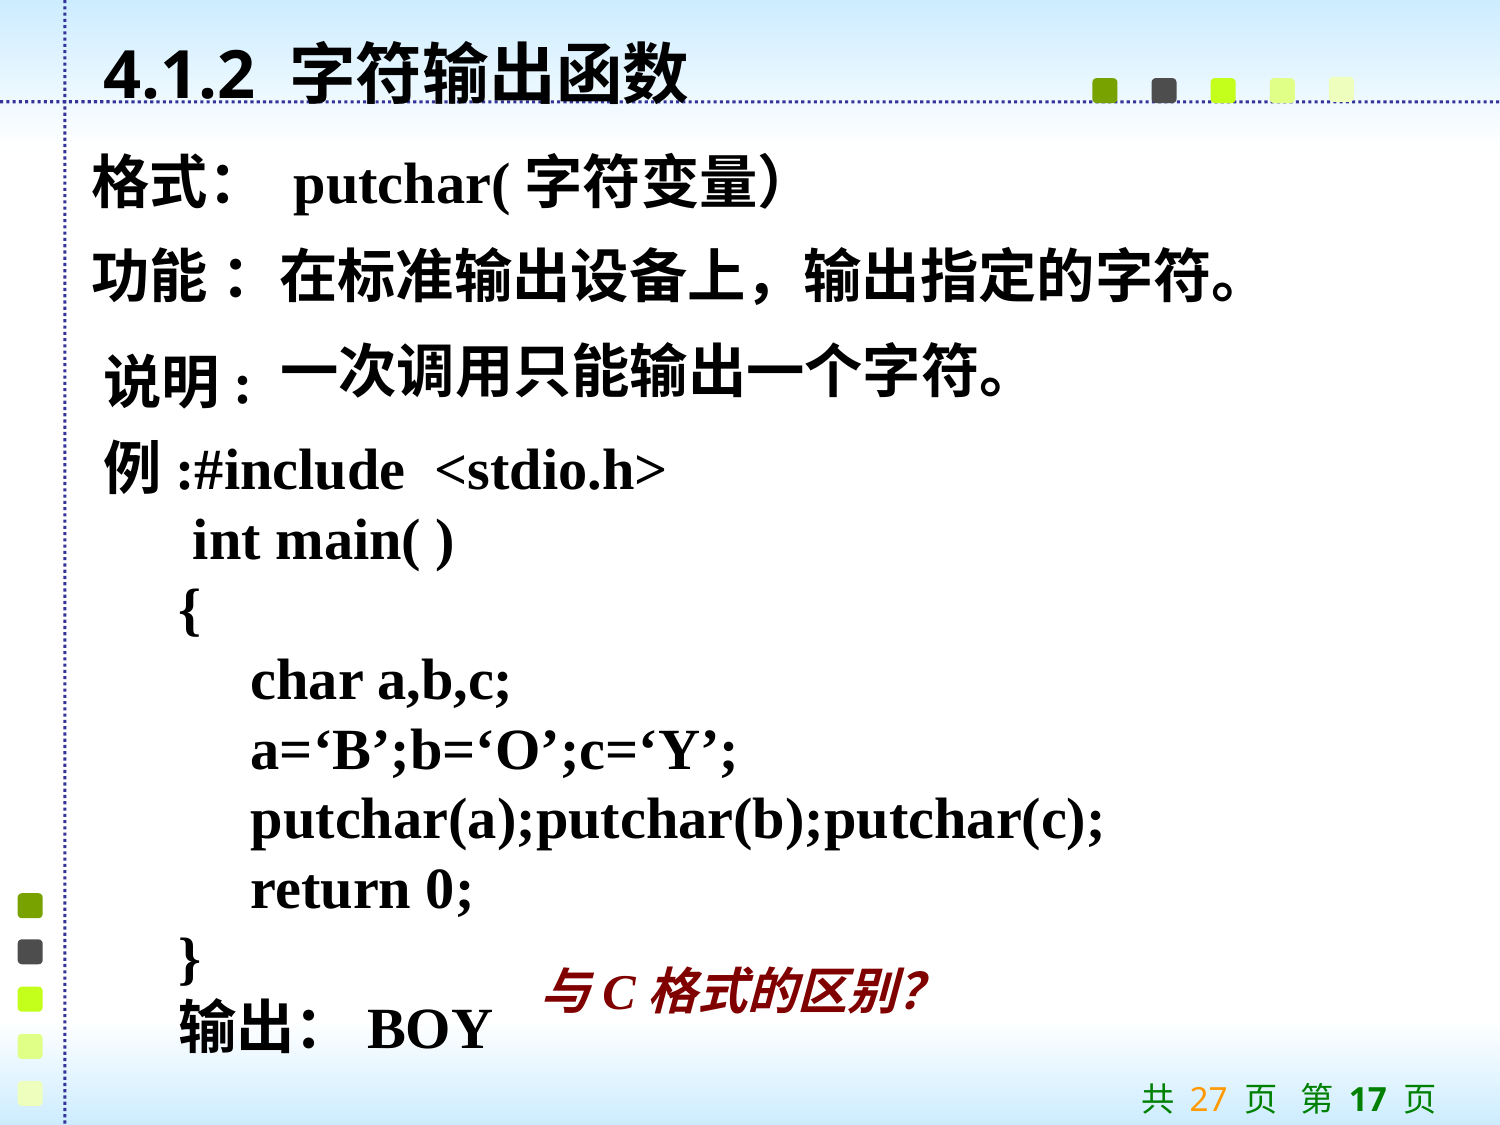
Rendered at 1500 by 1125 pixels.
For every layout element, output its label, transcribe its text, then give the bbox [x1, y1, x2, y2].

text_box 功能 ：在标准输出设备上，输出指定的字符。 [76, 231, 1361, 317]
slide_number 共 27 页 第 17 页 [1057, 1070, 1452, 1125]
text_box 格式： putchar(字符变量） [76, 137, 1058, 223]
text_box 一次调用只能输出一个字符。 [265, 326, 1286, 412]
text_box 4.1.2 字符输出函数 [88, 30, 916, 114]
text_box 说明: [88, 337, 301, 423]
text_box 例:#include <stdio.h> int main( ) { char a,b,c; a=‘B’;b=‘O’;c=‘Y’; putchar(a);putchar(b);putchar(c); return 0; } 输出：BOY [88, 423, 1270, 1068]
text_box 与C格式的区别？ [525, 952, 1294, 1027]
